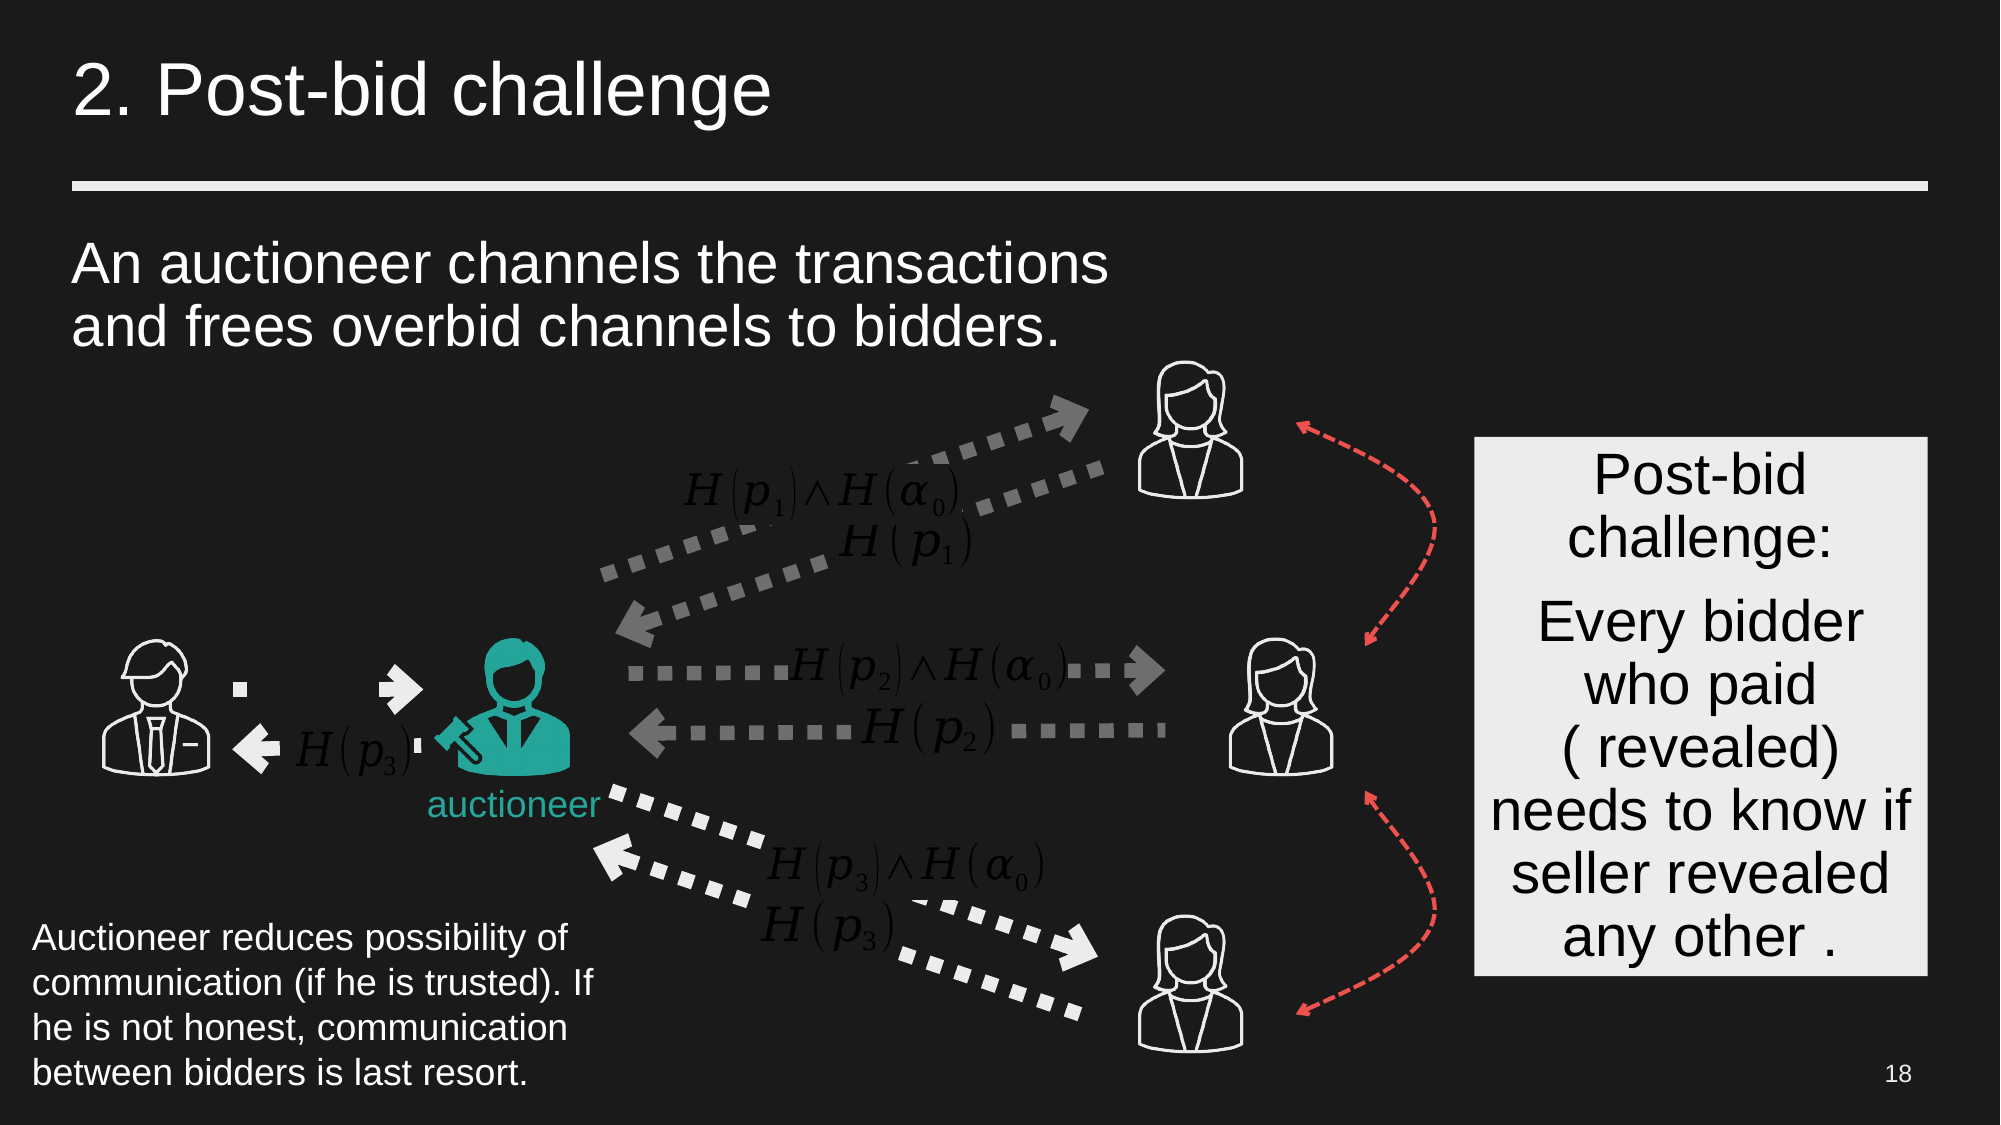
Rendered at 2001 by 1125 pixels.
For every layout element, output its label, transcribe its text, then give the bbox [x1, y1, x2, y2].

title 2. Post-bid challenge [72, 18, 1929, 165]
picture [430, 621, 598, 790]
picture [1106, 346, 1275, 515]
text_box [628, 670, 1166, 674]
list An auctioneer channels the transactions and frees overbid channels to bidders. [71, 233, 1200, 361]
picture [72, 623, 240, 792]
slide_number 18 [1767, 1042, 1928, 1103]
text_box auctioneer [412, 772, 617, 833]
text_box [1295, 421, 1436, 647]
picture [1197, 623, 1365, 792]
picture [1106, 900, 1275, 1069]
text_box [628, 730, 1166, 734]
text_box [610, 790, 1098, 957]
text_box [232, 745, 422, 750]
text_box [1295, 790, 1436, 1016]
text_box Auctioneer reduces possibility of communication (if he is trusted). If he is not honest, communication between bidders is last resort. [17, 905, 616, 1101]
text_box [601, 409, 1090, 576]
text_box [615, 467, 1103, 634]
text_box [592, 848, 1081, 1015]
